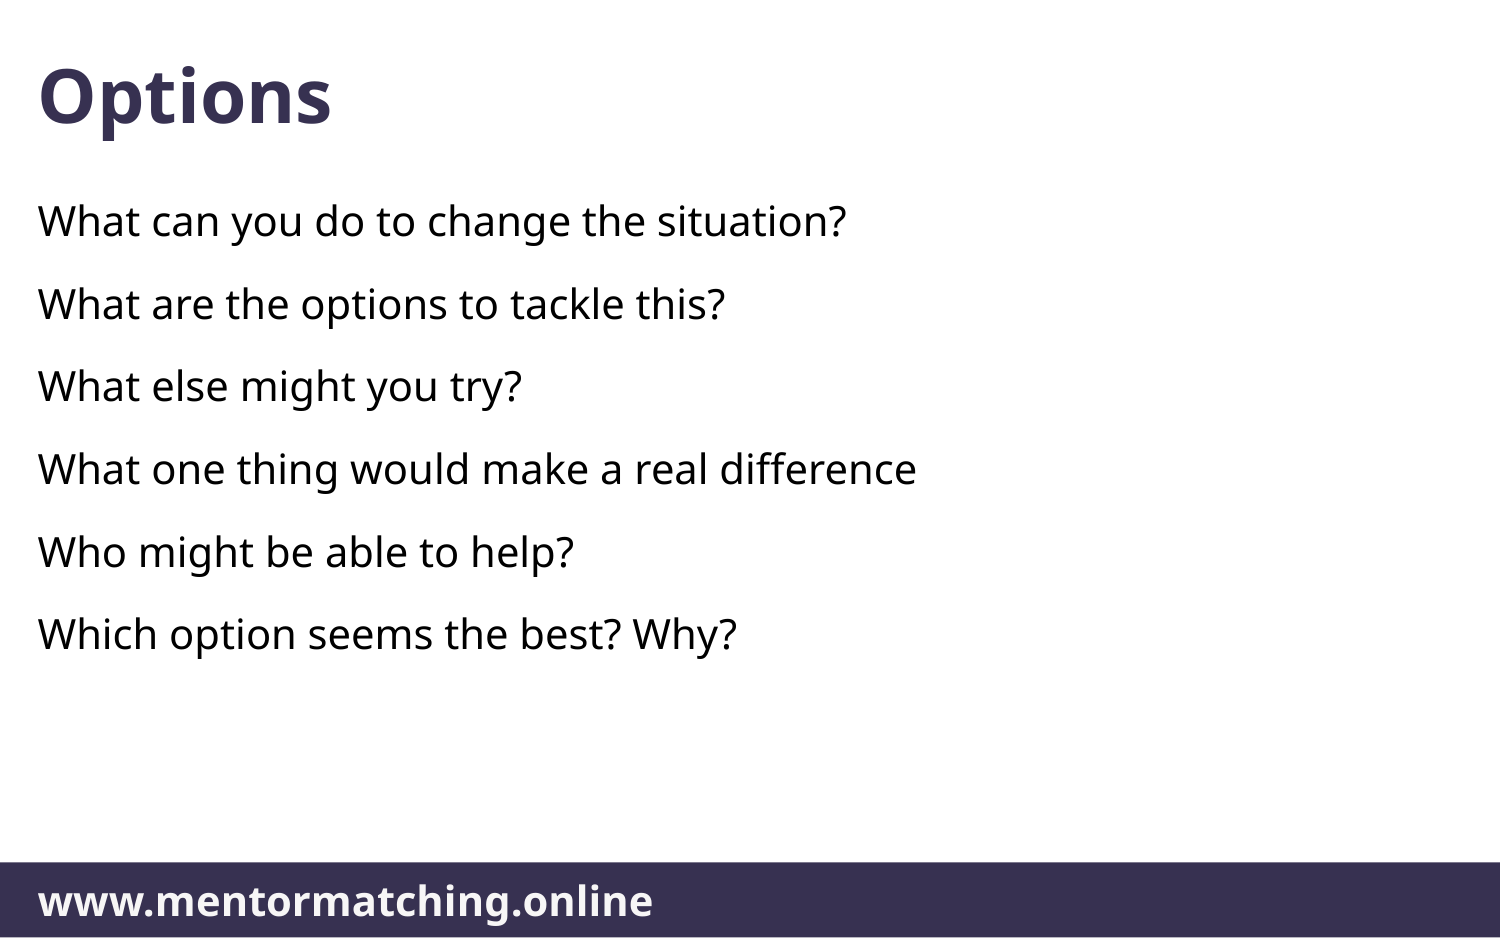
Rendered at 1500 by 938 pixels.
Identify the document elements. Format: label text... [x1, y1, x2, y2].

title Options [37, 37, 1463, 150]
list What can you do to change the situation? What are the options to tackle this? What else might you try? What one thing would make a real difference Who might be able to help? Which option seems the best? Why? [37, 187, 1463, 825]
